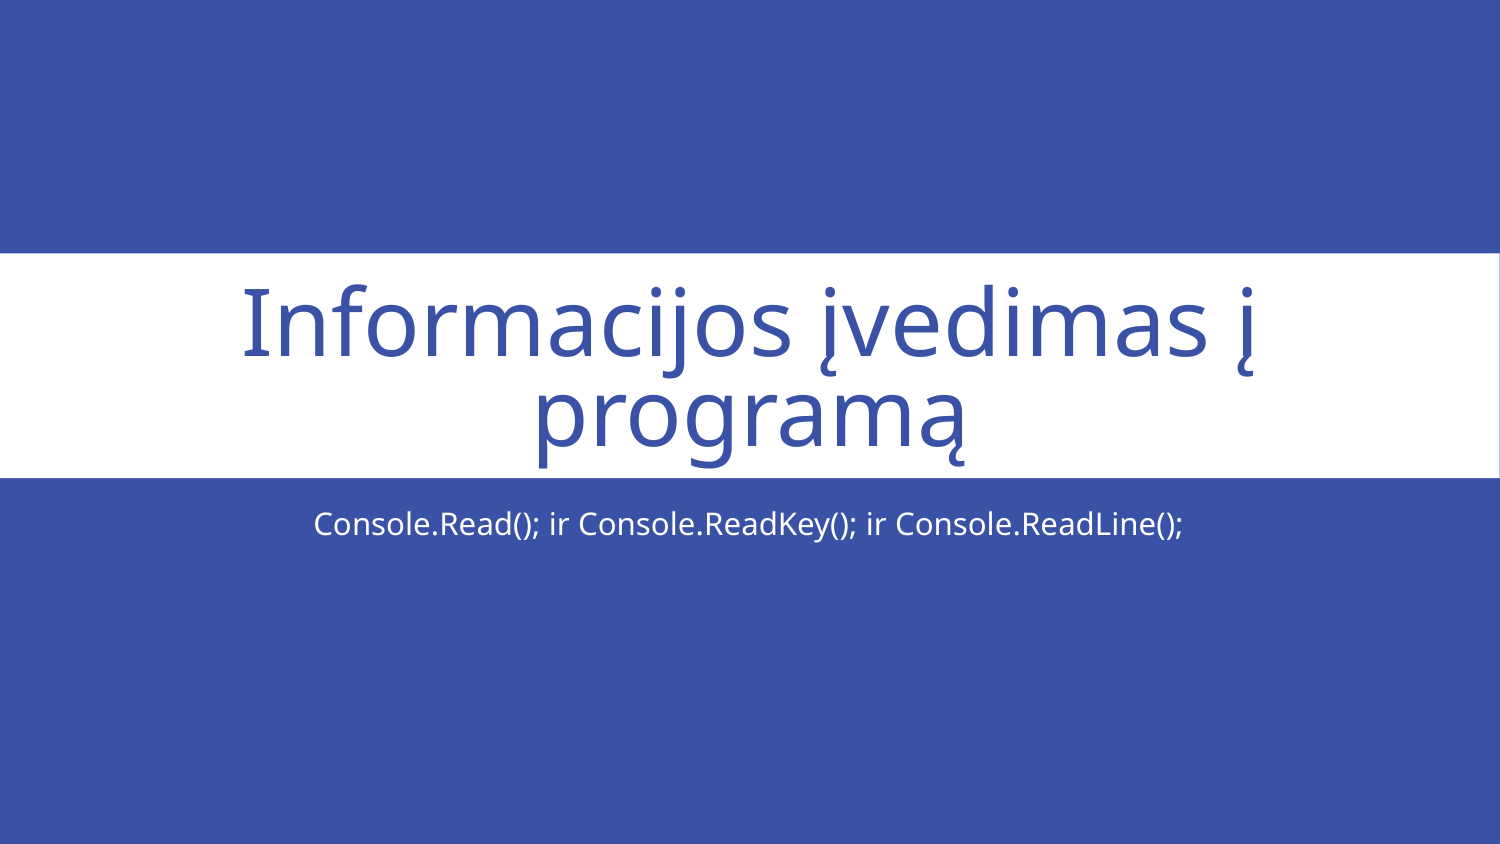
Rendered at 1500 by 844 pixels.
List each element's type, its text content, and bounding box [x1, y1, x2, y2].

list Console.Read(); ir Console.ReadKey(); ir Console.ReadLine(); [102, 493, 1397, 638]
title Informacijos įvedimas į programą [23, 271, 1479, 478]
